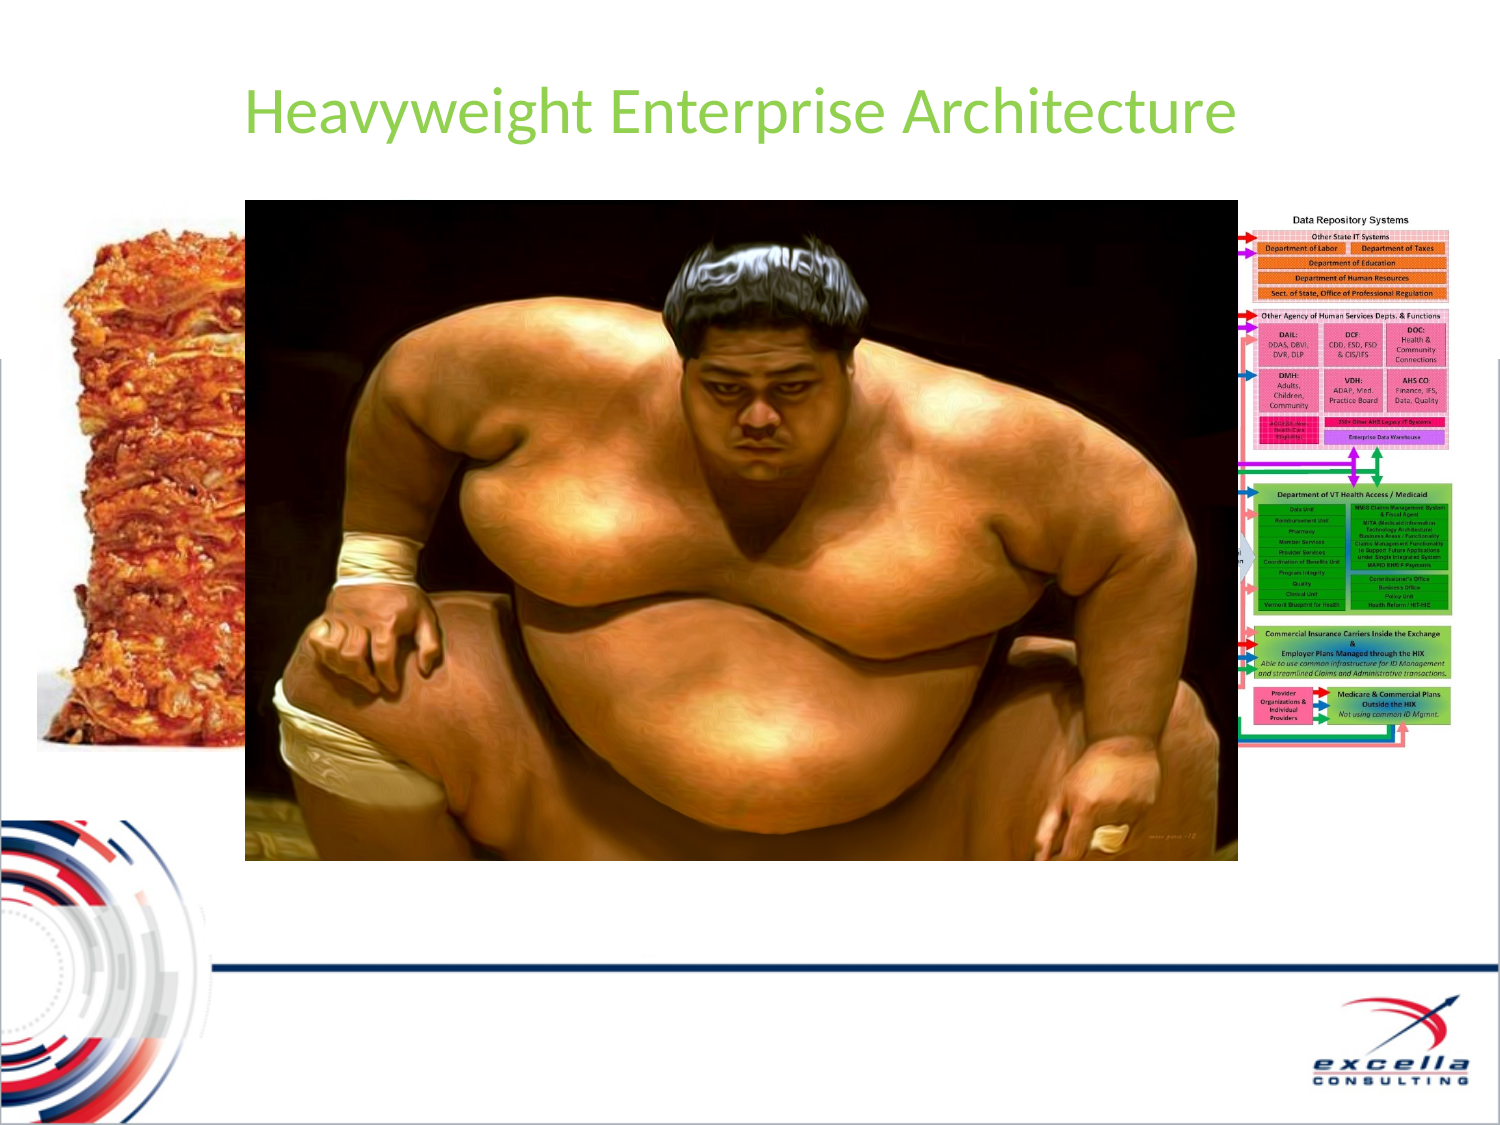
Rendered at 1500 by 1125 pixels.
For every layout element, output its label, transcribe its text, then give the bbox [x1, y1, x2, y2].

picture [0, 199, 1500, 1125]
text_box Heavyweight Enterprise Architecture [45, 32, 1438, 181]
